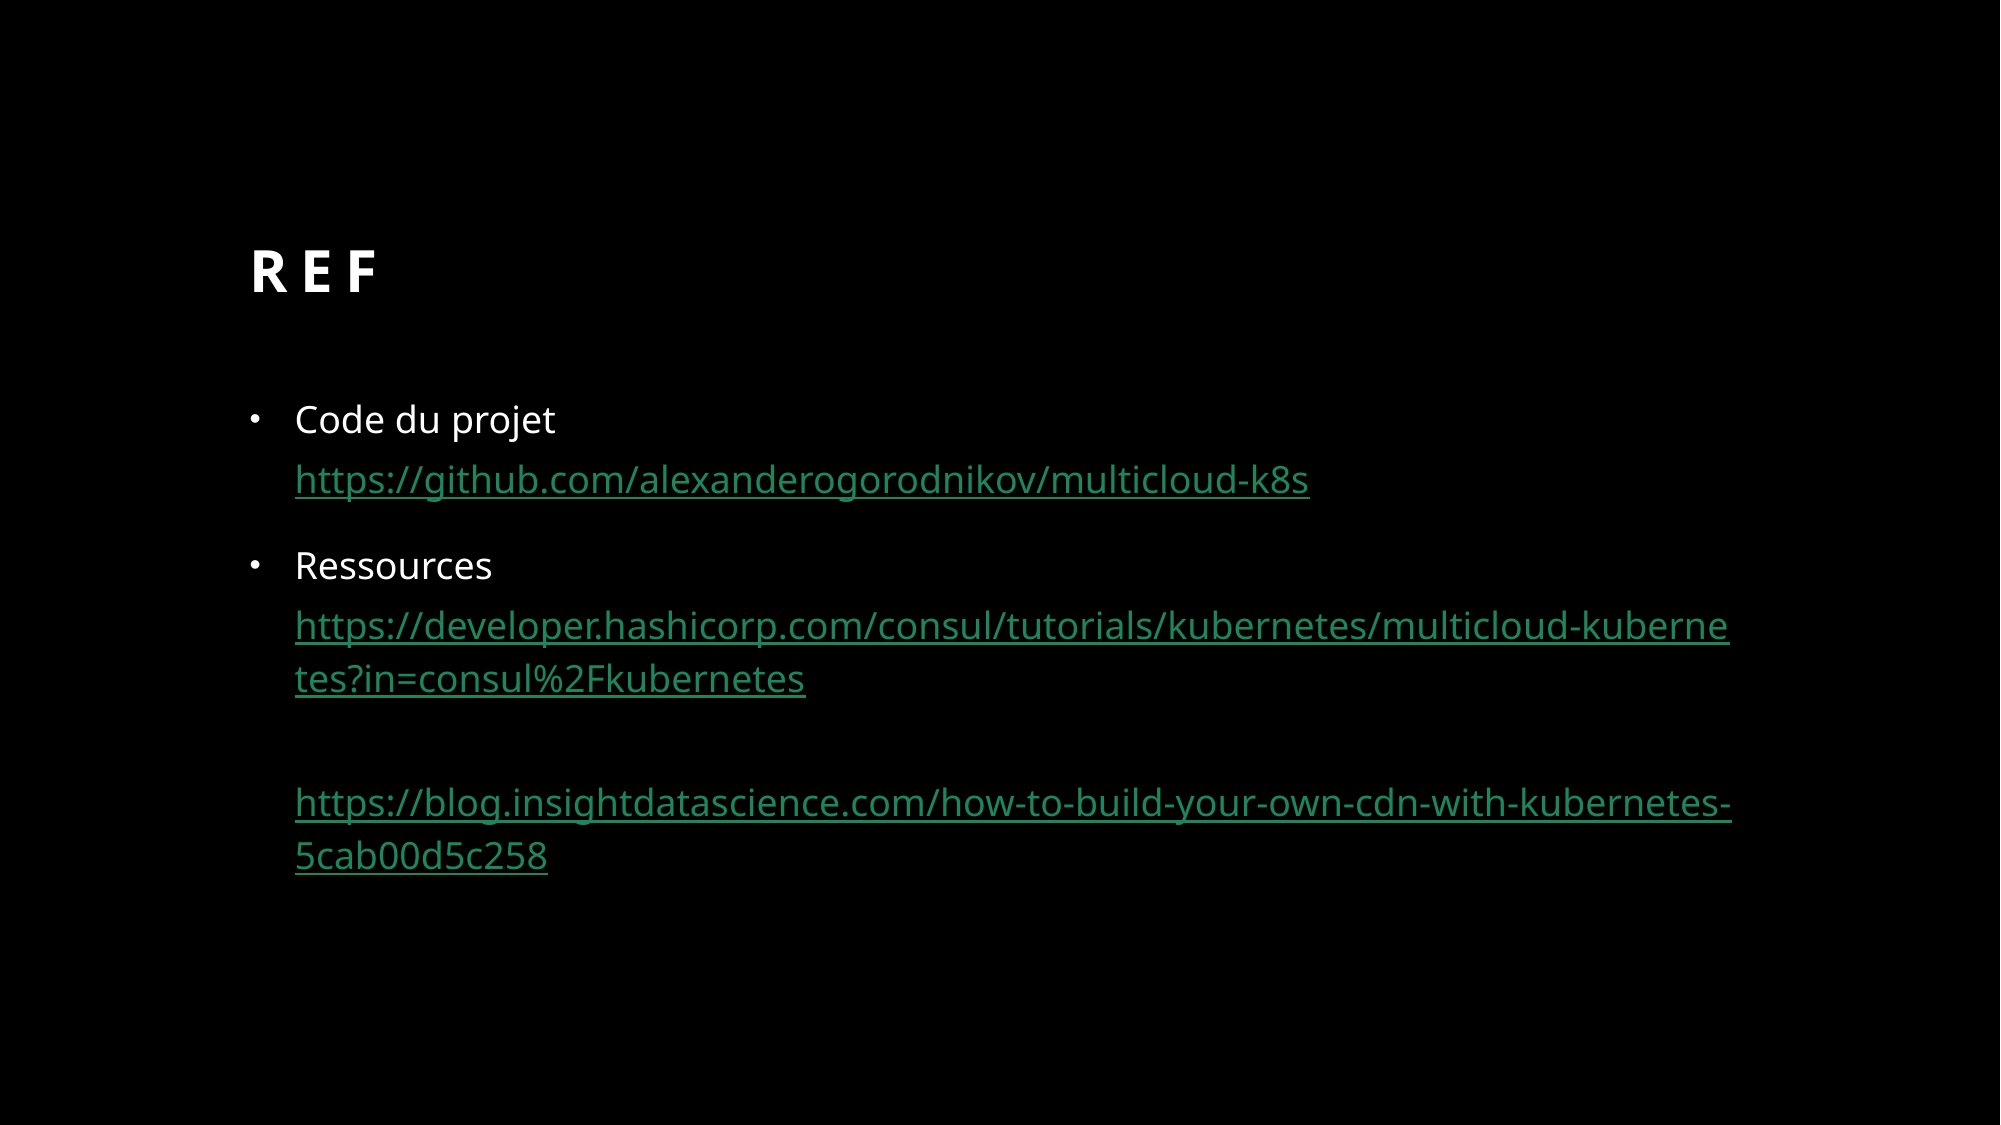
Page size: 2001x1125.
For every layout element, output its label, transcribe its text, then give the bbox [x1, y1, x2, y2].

list Code du projet https://github.com/alexanderogorodnikov/multicloud-k8s Ressources https://developer.hashicorp.com/consul/tutorials/kubernetes/multicloud-kubernetes?in=consul%2Fkubernetes https://blog.insightdatascience.com/how-to-build-your-own-cdn-with-kubernetes-5cab00d5c258 [234, 375, 1750, 1000]
title ref [234, 171, 1750, 313]
